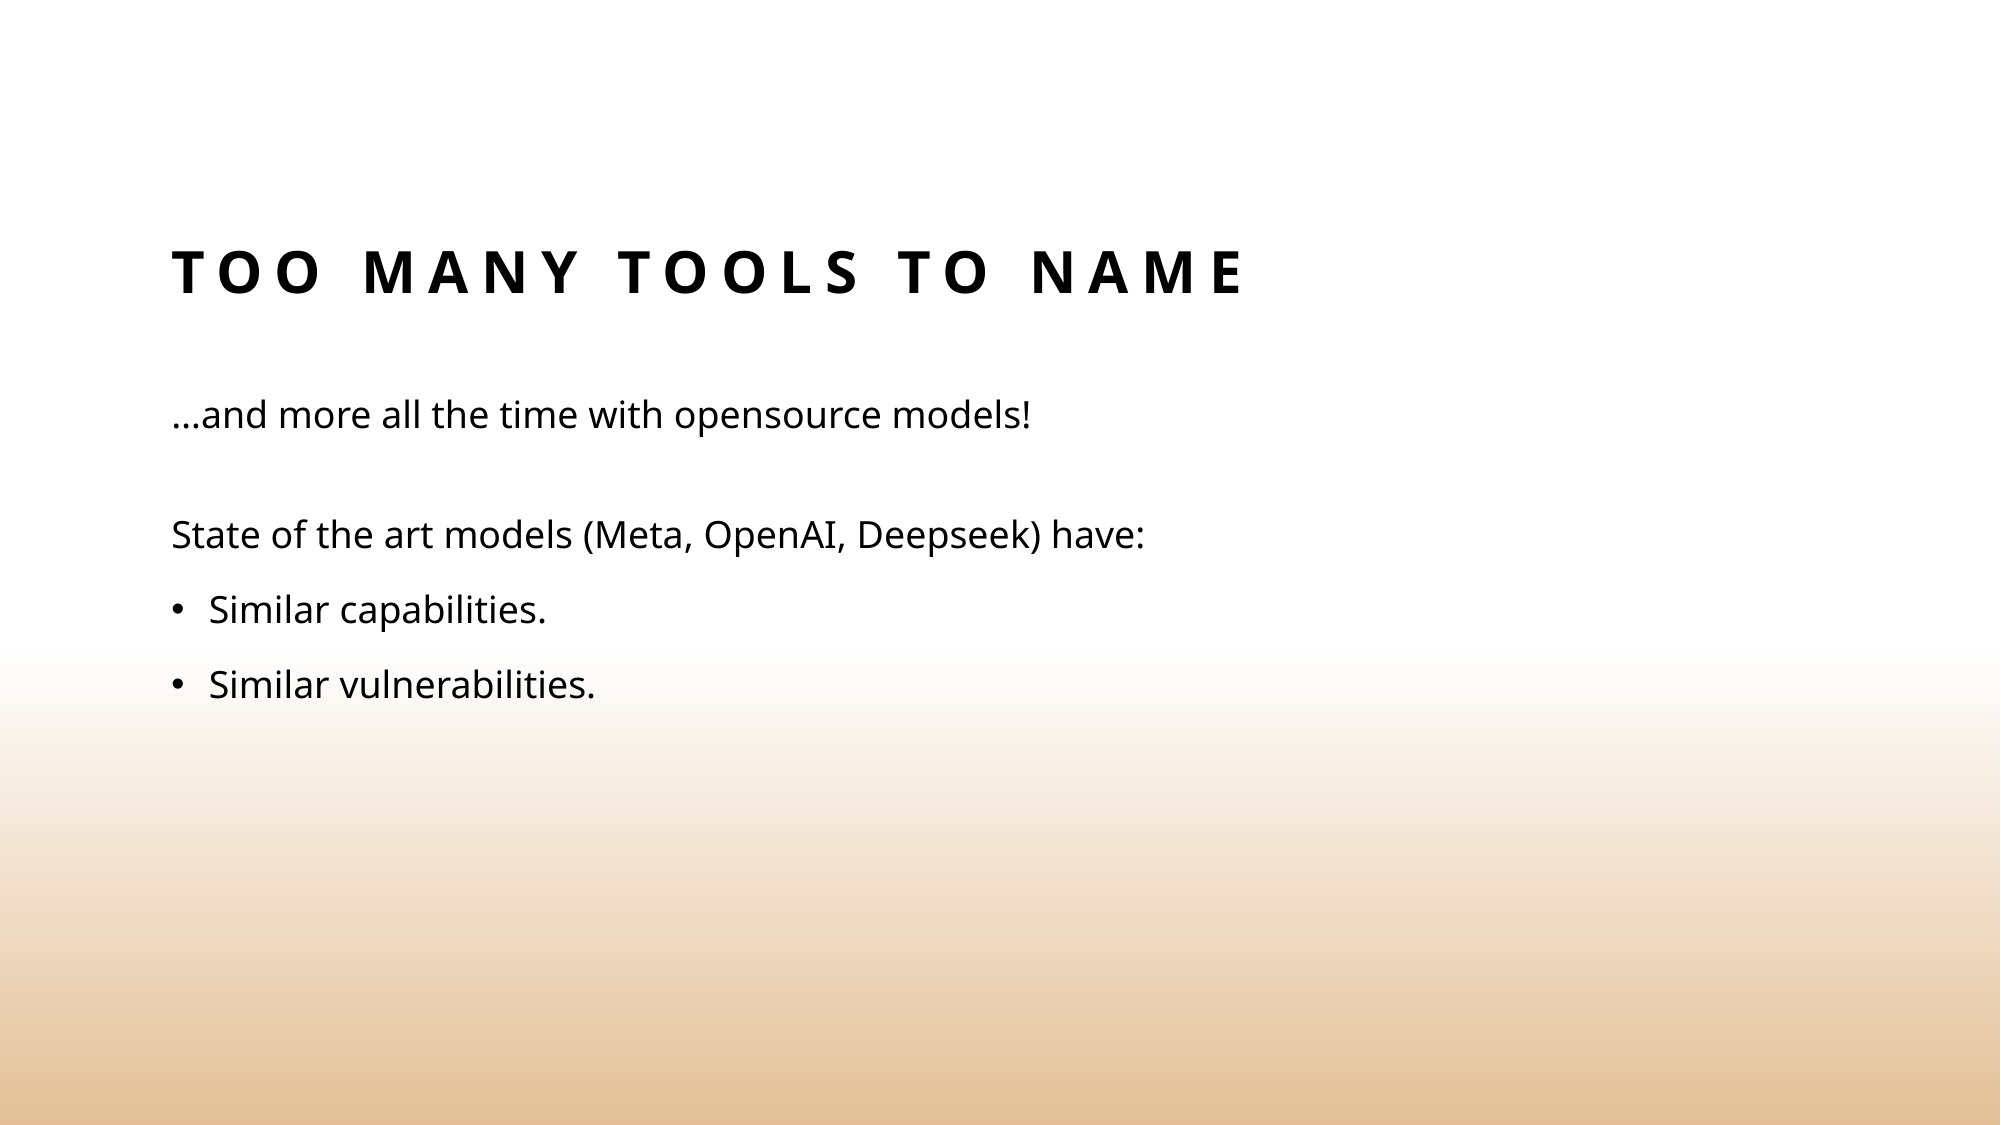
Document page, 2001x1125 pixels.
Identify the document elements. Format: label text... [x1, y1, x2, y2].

list …and more all the time with opensource models! State of the art models (Meta, OpenAI, Deepseek) have: Similar capabilities. Similar vulnerabilities. [156, 375, 1844, 1014]
title Too many tools to name [156, 124, 1844, 313]
